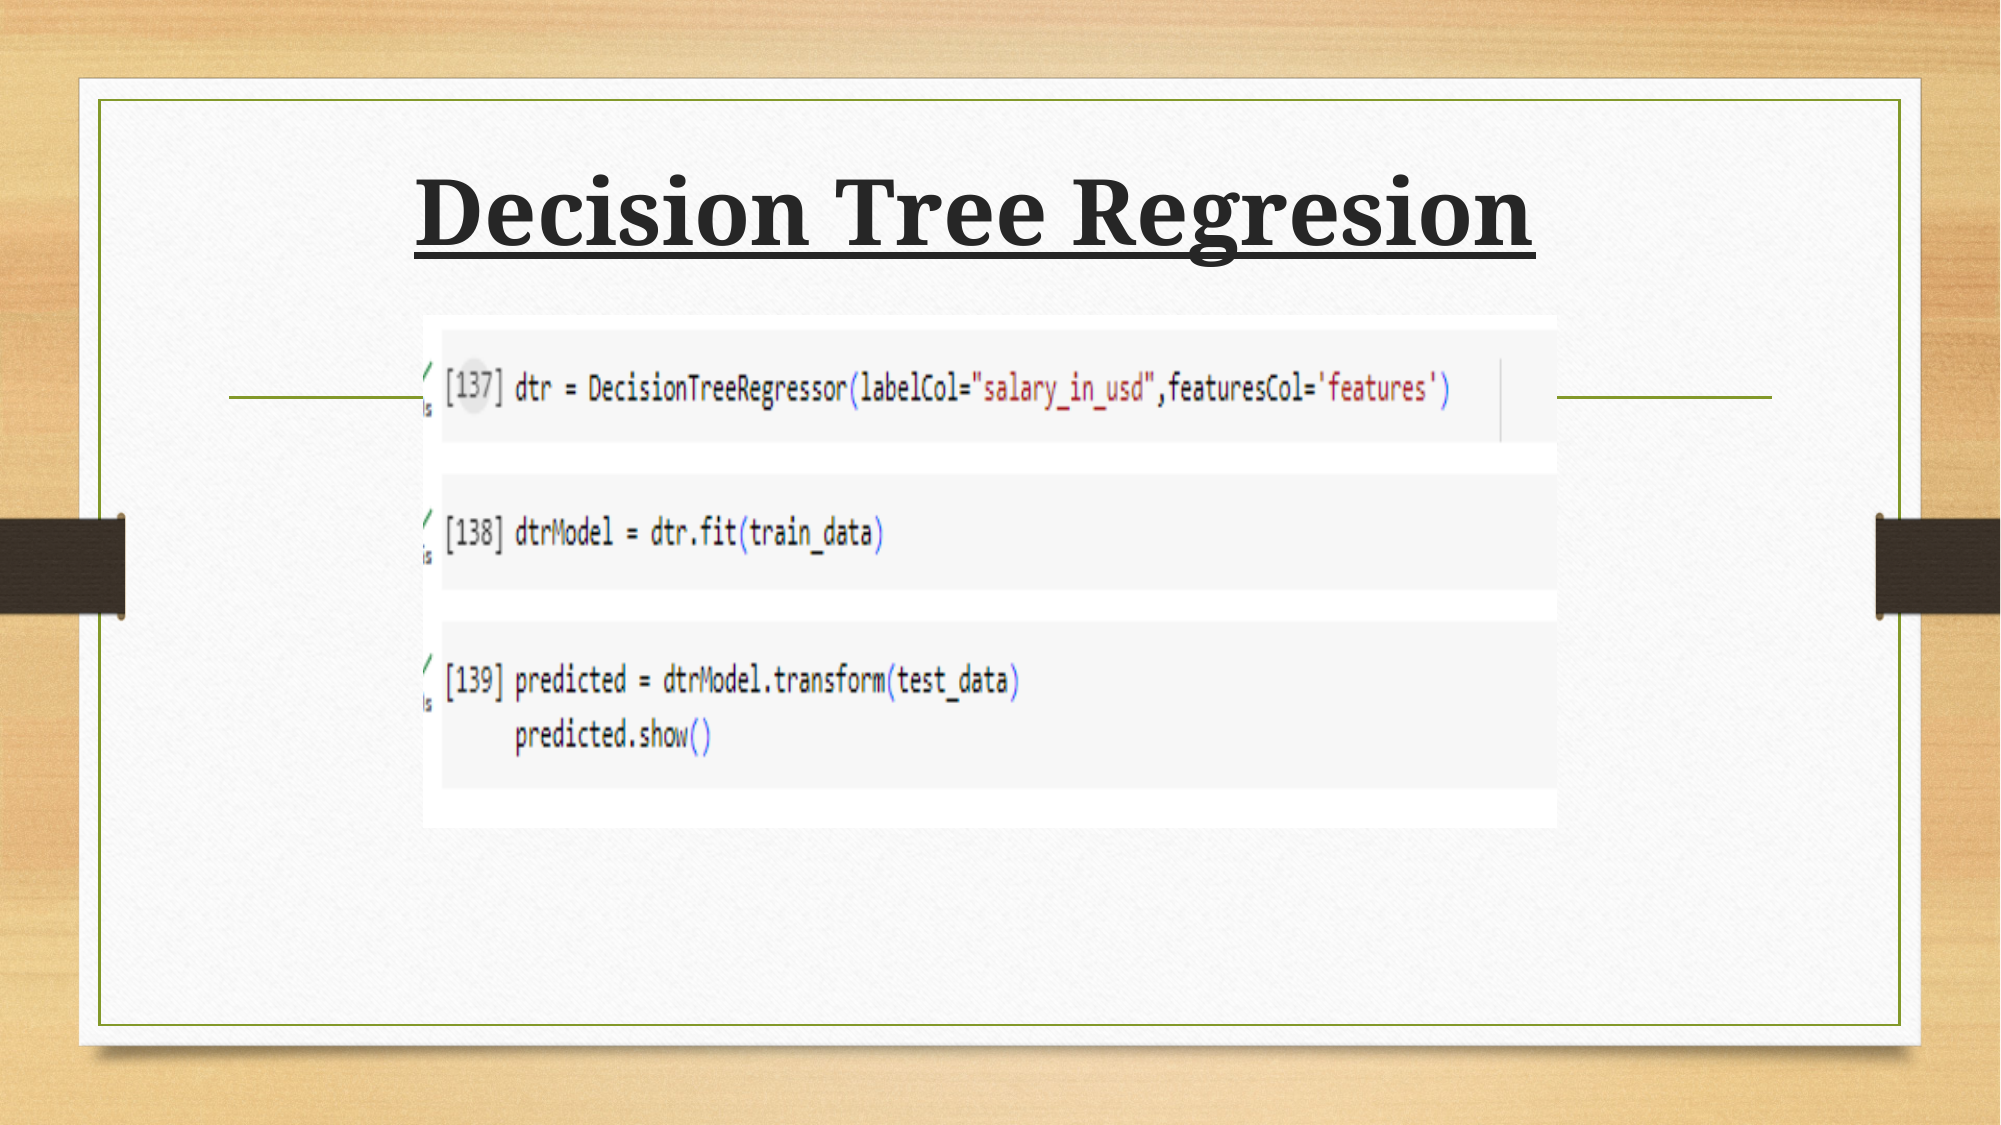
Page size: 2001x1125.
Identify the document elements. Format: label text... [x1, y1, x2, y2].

title Decision Tree Regresion [187, 101, 1763, 316]
picture [0, 0, 2001, 1125]
